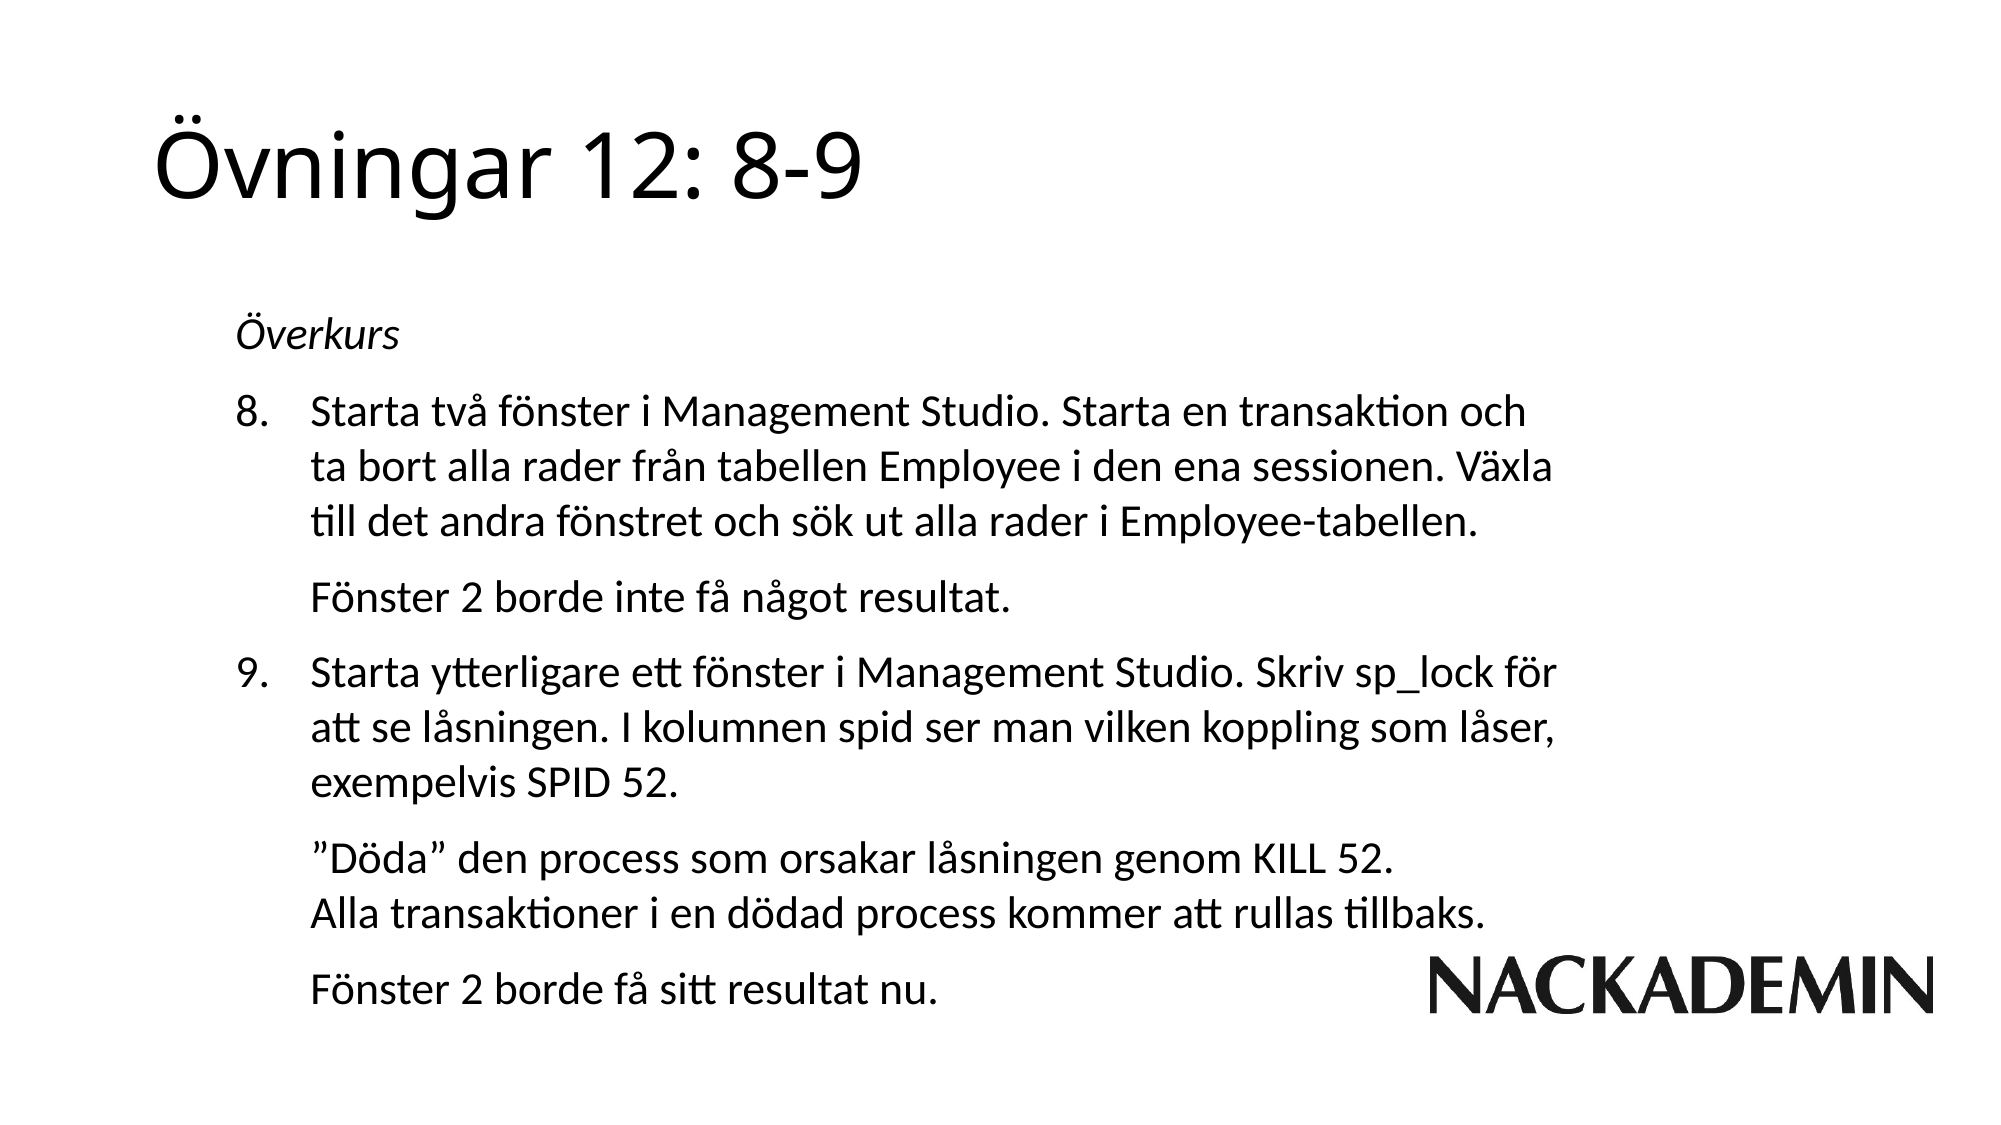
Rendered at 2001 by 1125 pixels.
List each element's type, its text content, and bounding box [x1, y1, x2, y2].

picture [1429, 955, 1933, 1014]
title Övningar 12: 8-9 [137, 59, 1863, 278]
list Överkurs Starta två fönster i Management Studio. Starta en transaktion och ta bort alla rader från tabellen Employee i den ena sessionen. Växla till det andra fönstret och sök ut alla rader i Employee-tabellen. Fönster 2 borde inte få något resultat. Starta ytterligare ett fönster i Management Studio. Skriv sp_lock för att se låsningen. I kolumnen spid ser man vilken koppling som låser, exempelvis SPID 52. ”Döda” den process som orsakar låsningen genom KILL 52. Alla transaktioner i en dödad process kommer att rullas tillbaks. Fönster 2 borde få sitt resultat nu. [220, 302, 1579, 1094]
